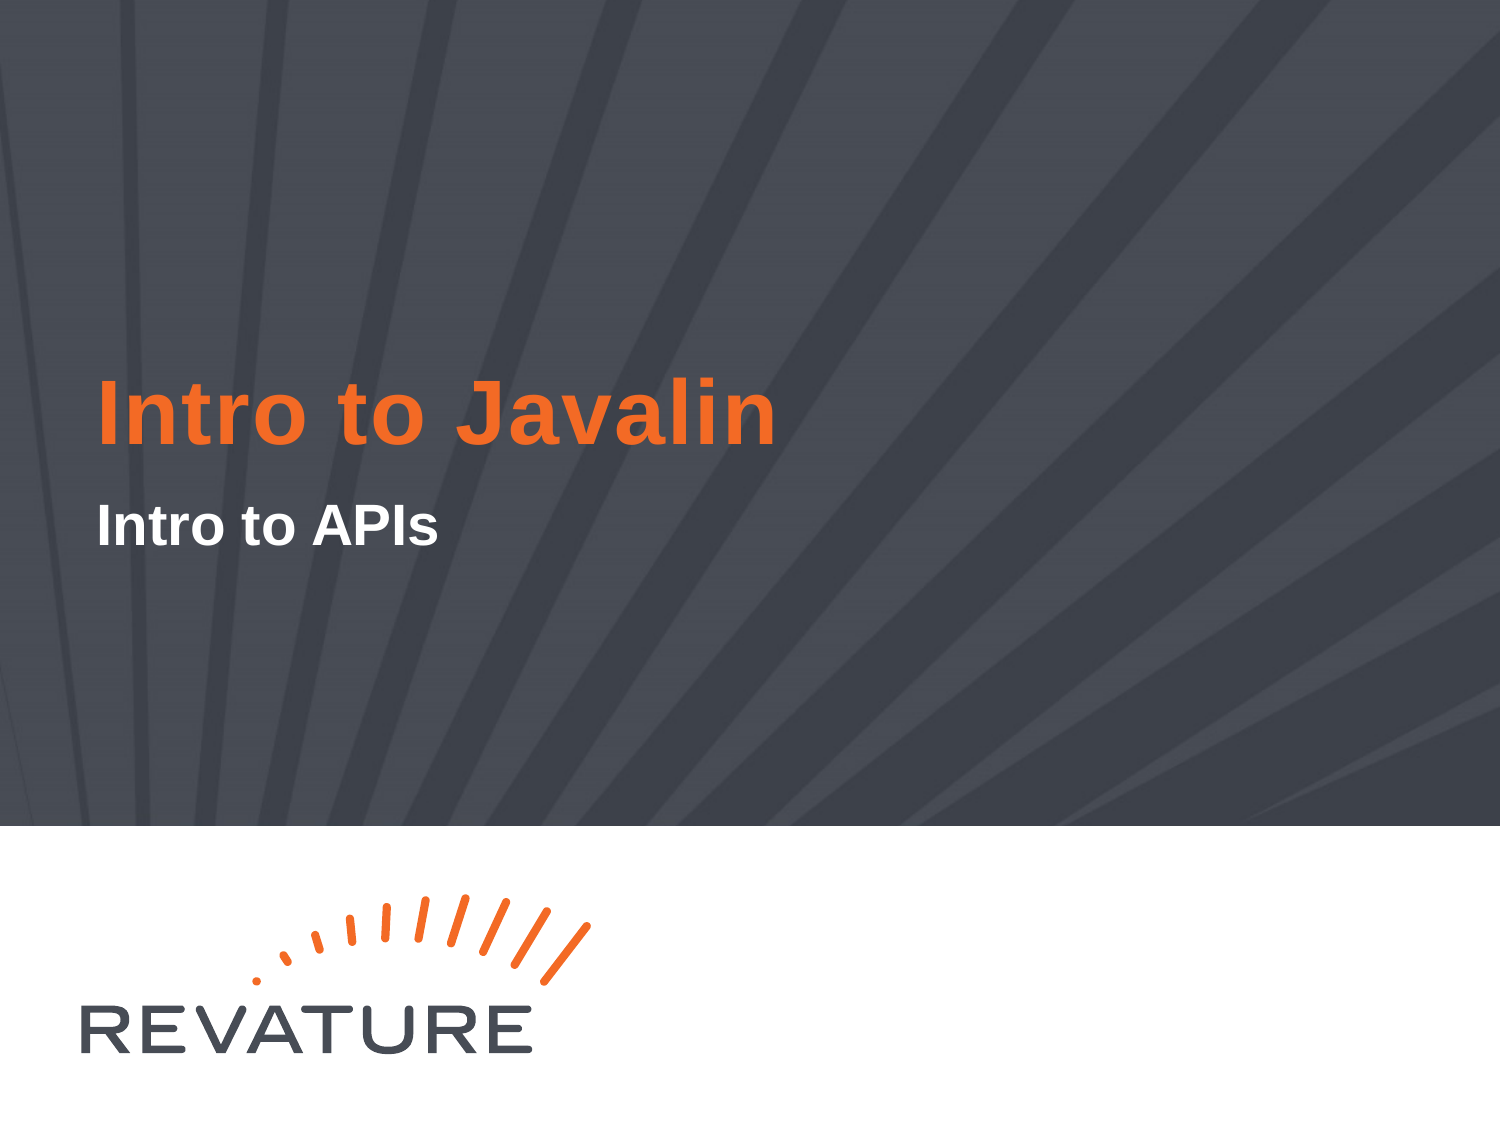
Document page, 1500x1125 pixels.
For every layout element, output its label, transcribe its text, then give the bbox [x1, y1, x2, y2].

picture [0, 0, 1500, 826]
subtitle Intro to APIs [81, 479, 1200, 768]
title Intro to Javalin [81, 52, 1198, 470]
